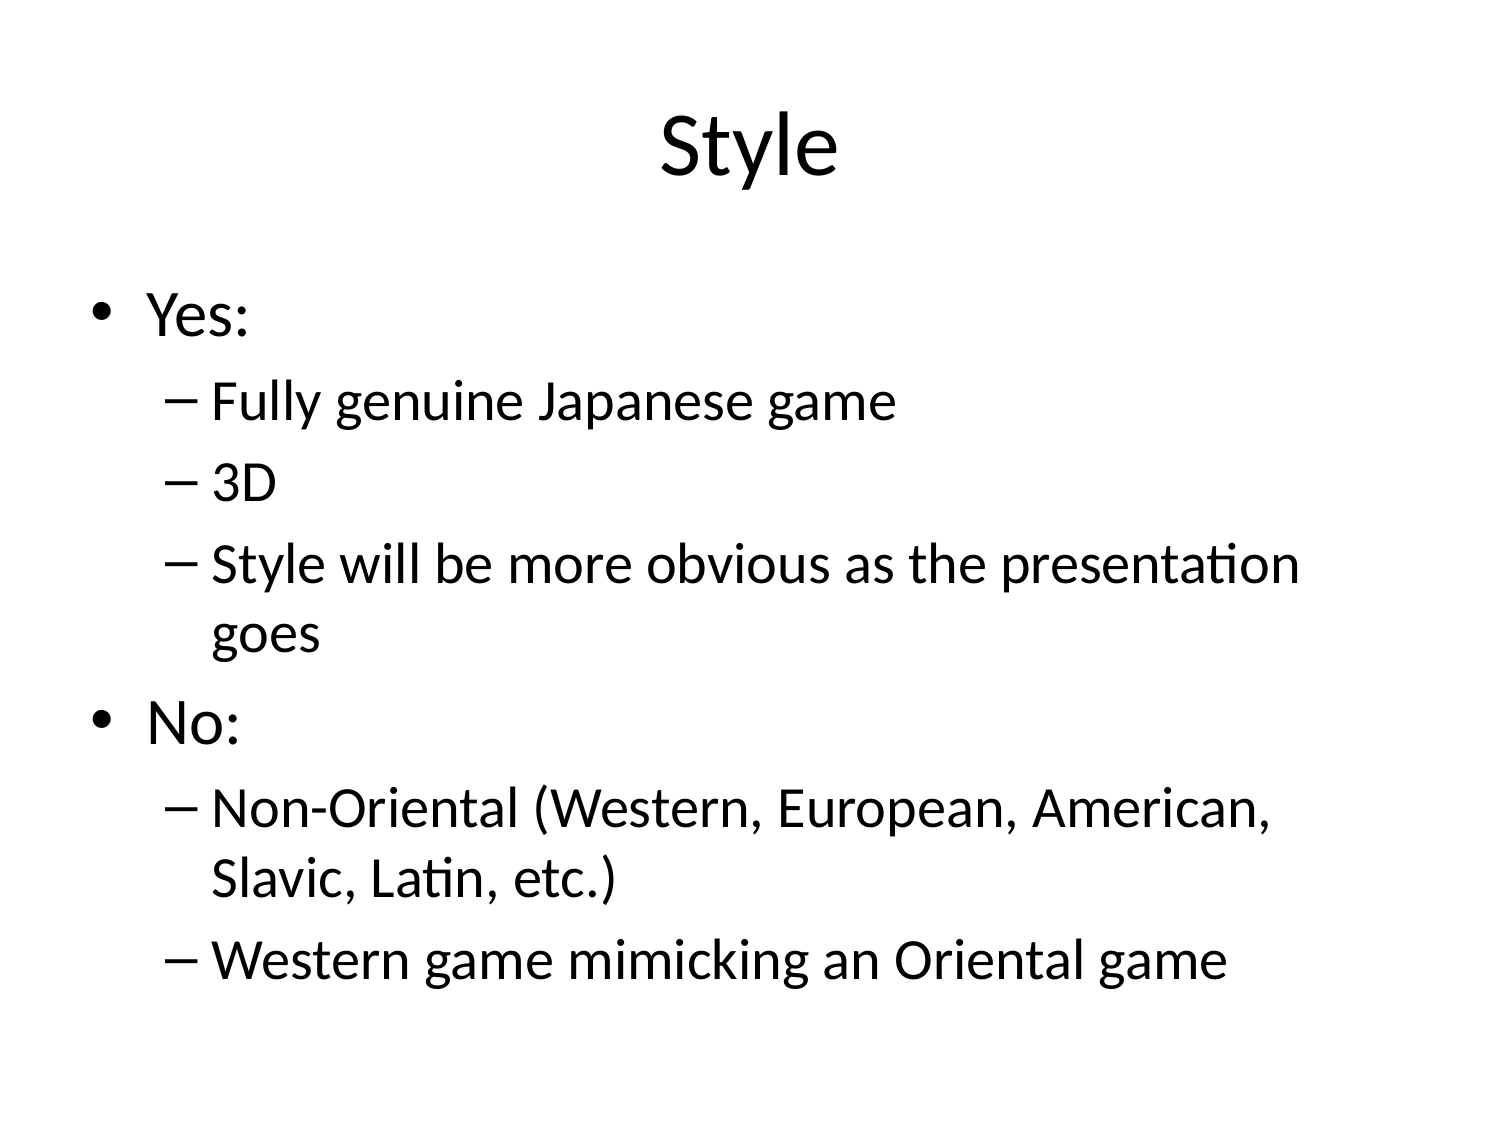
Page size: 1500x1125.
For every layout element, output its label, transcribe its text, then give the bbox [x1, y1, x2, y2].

list Yes: Fully genuine Japanese game 3D Style will be more obvious as the presentation goes No: Non-Oriental (Western, European, American, Slavic, Latin, etc.) Western game mimicking an Oriental game [75, 262, 1425, 1005]
title Style [75, 45, 1425, 233]
